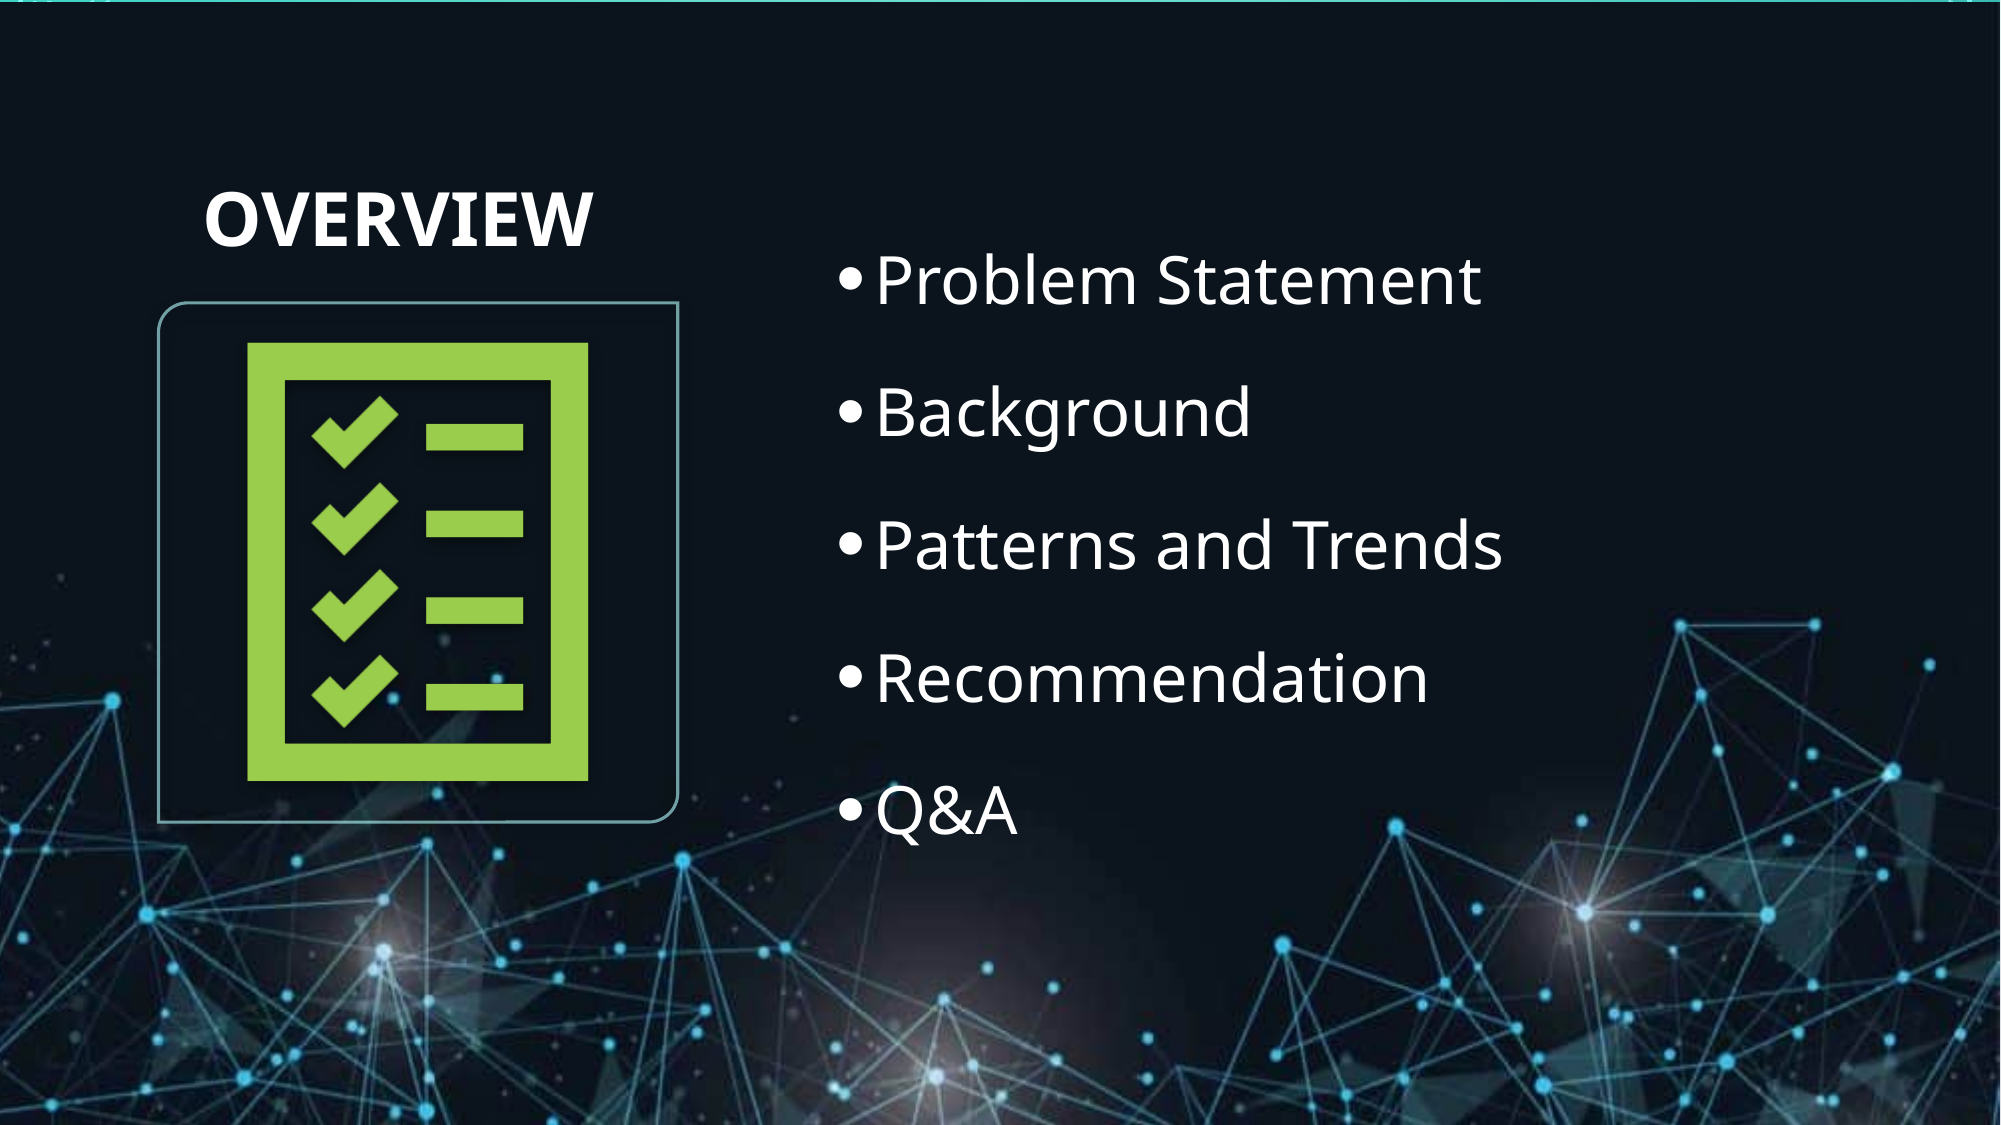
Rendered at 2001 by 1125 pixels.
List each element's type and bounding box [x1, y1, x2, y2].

picture [158, 302, 678, 823]
list [0, 2, 2000, 1125]
